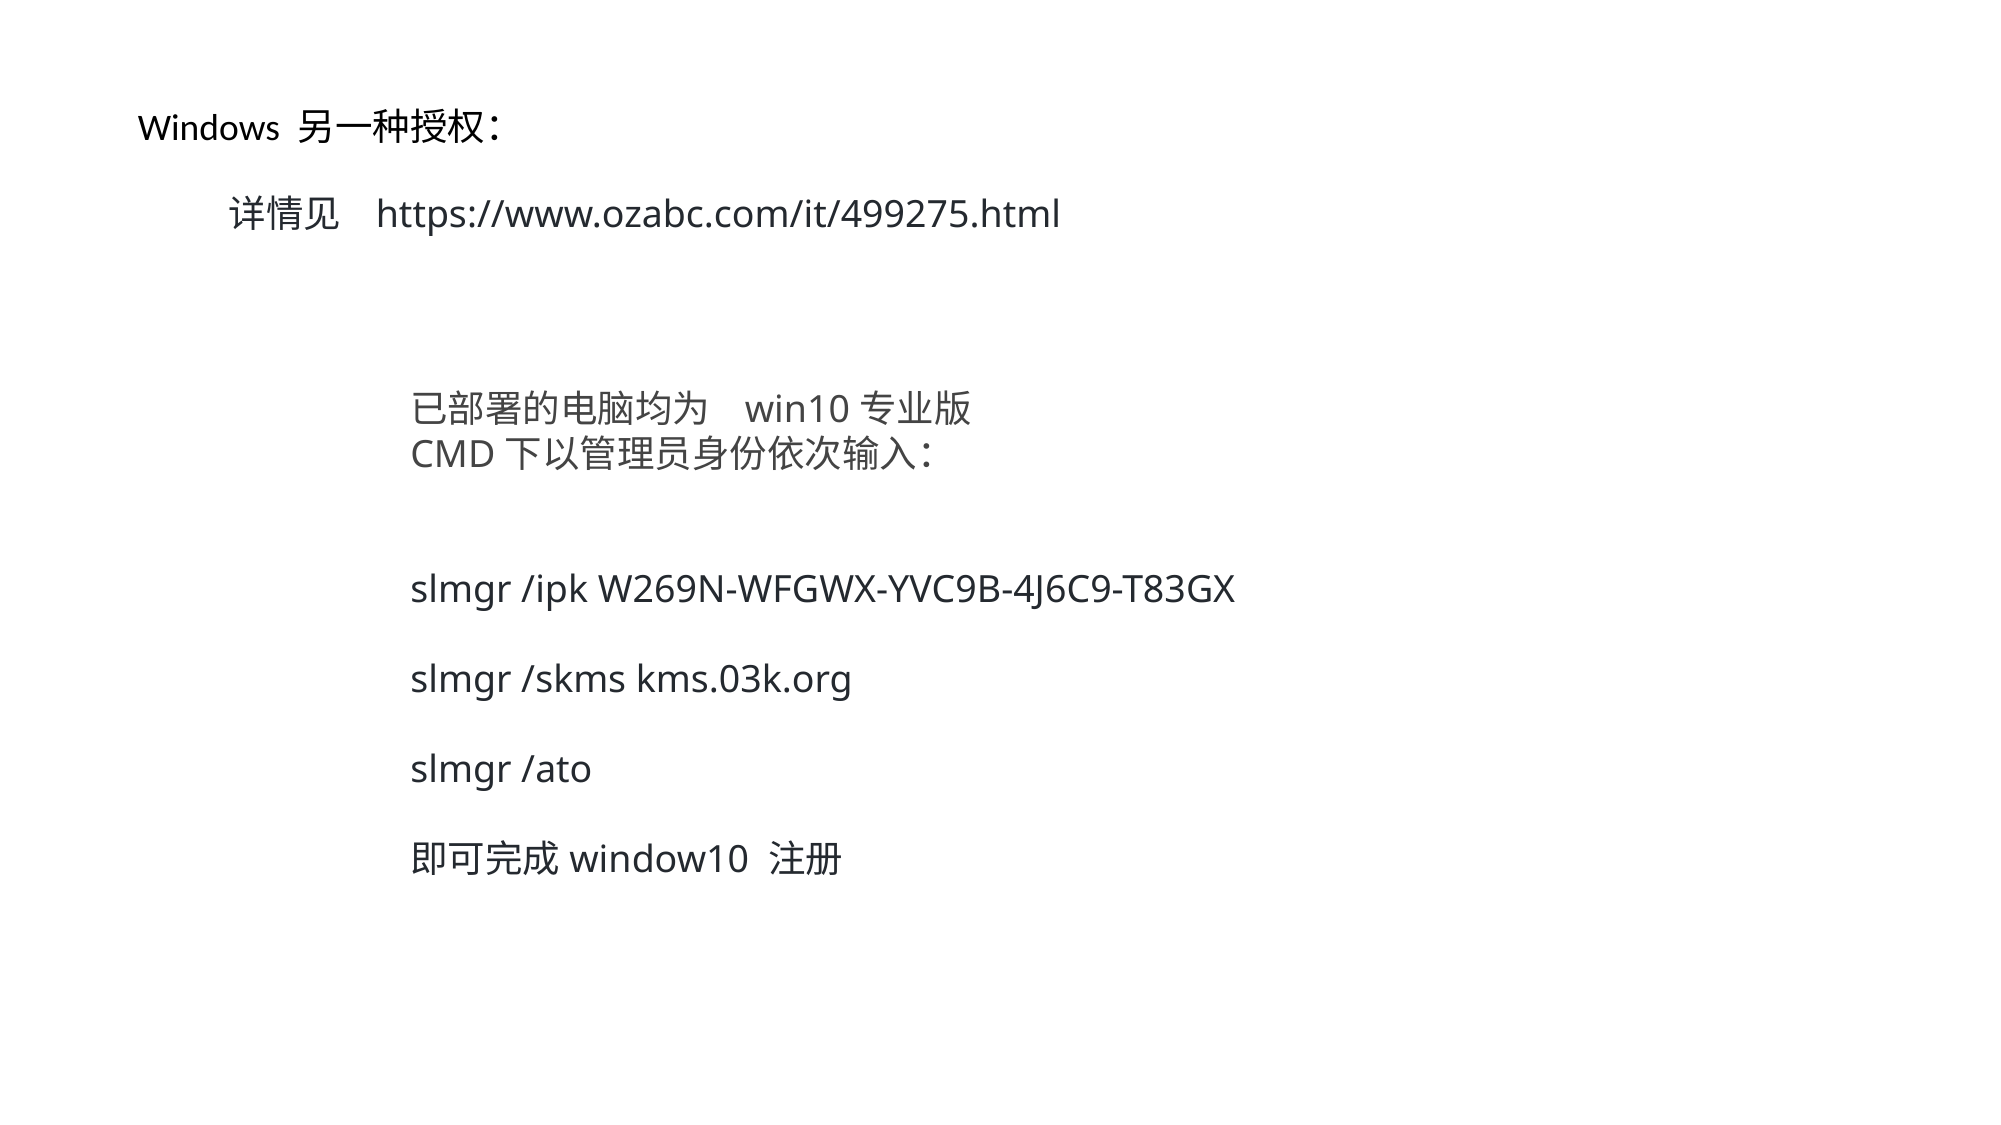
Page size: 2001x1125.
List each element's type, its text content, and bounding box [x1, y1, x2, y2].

text_box Windows 另一种授权： [123, 95, 1243, 201]
text_box 详情见 https://www.ozabc.com/it/499275.html [214, 182, 1214, 243]
text_box 已部署的电脑均为 win10专业版 CMD下以管理员身份依次输入： slmgr /ipk W269N-WFGWX-YVC9B-4J6C9-T83GX slmgr /skms kms.03k.org slmgr /ato 即可完成window10 注册 [395, 377, 1396, 888]
